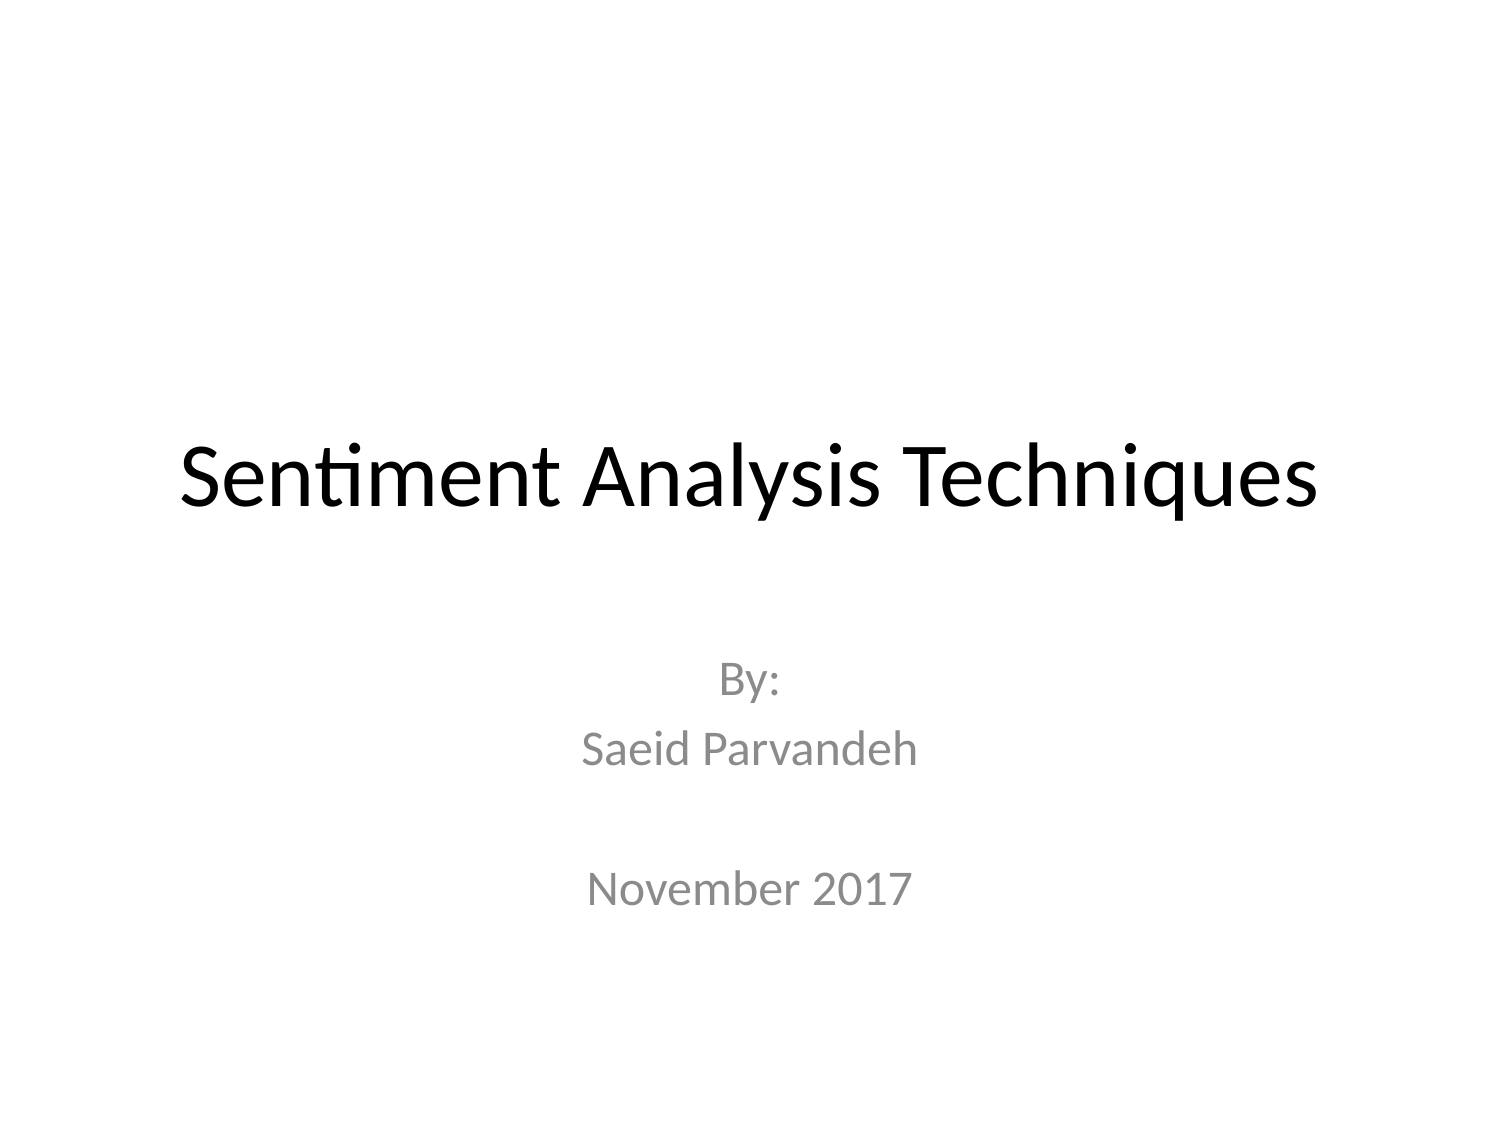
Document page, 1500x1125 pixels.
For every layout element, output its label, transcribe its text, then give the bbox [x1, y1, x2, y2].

title Sentiment Analysis Techniques [112, 349, 1388, 591]
subtitle By: Saeid Parvandeh November 2017 [225, 637, 1275, 925]
